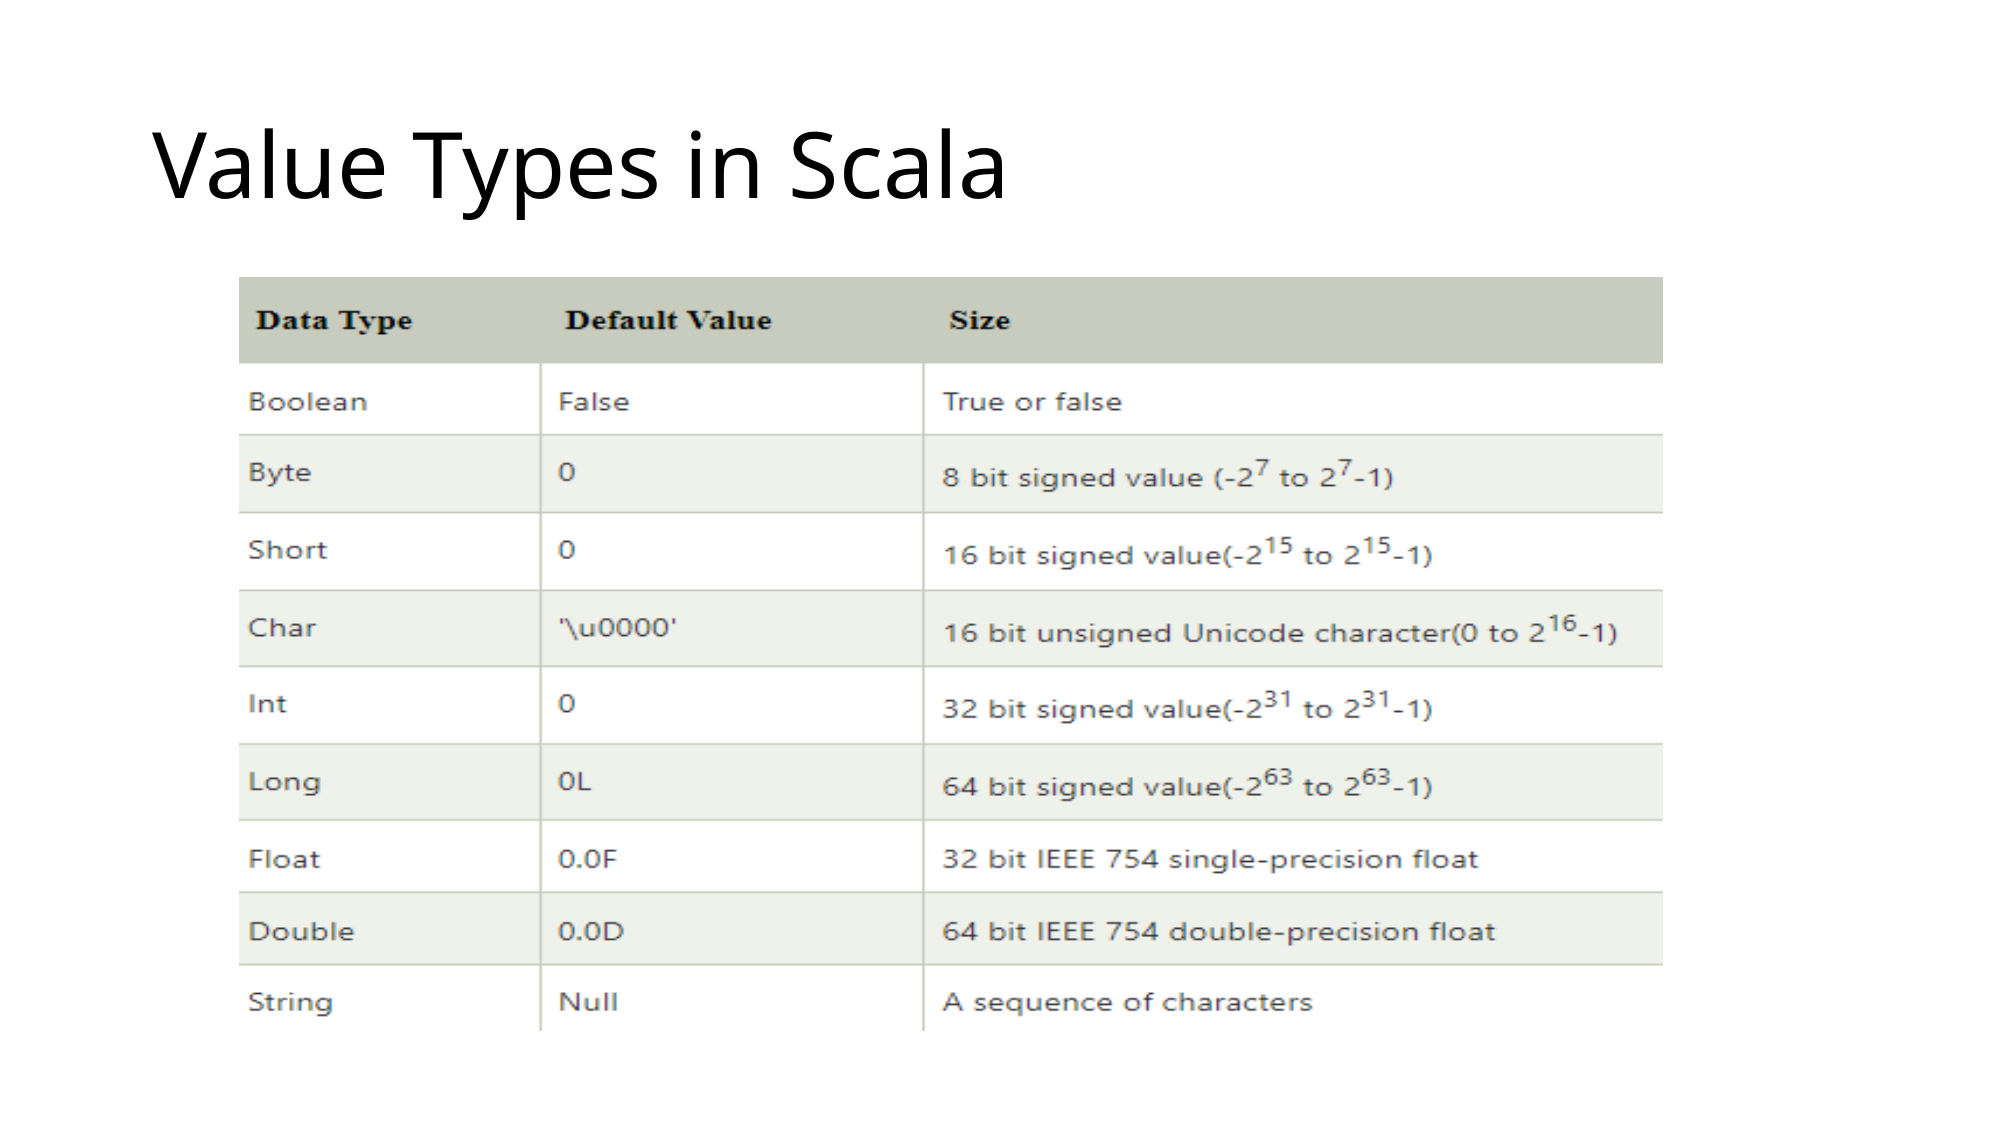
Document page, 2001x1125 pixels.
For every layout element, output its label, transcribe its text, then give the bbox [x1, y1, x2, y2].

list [239, 277, 1663, 1031]
title Value Types in Scala [137, 59, 1863, 278]
